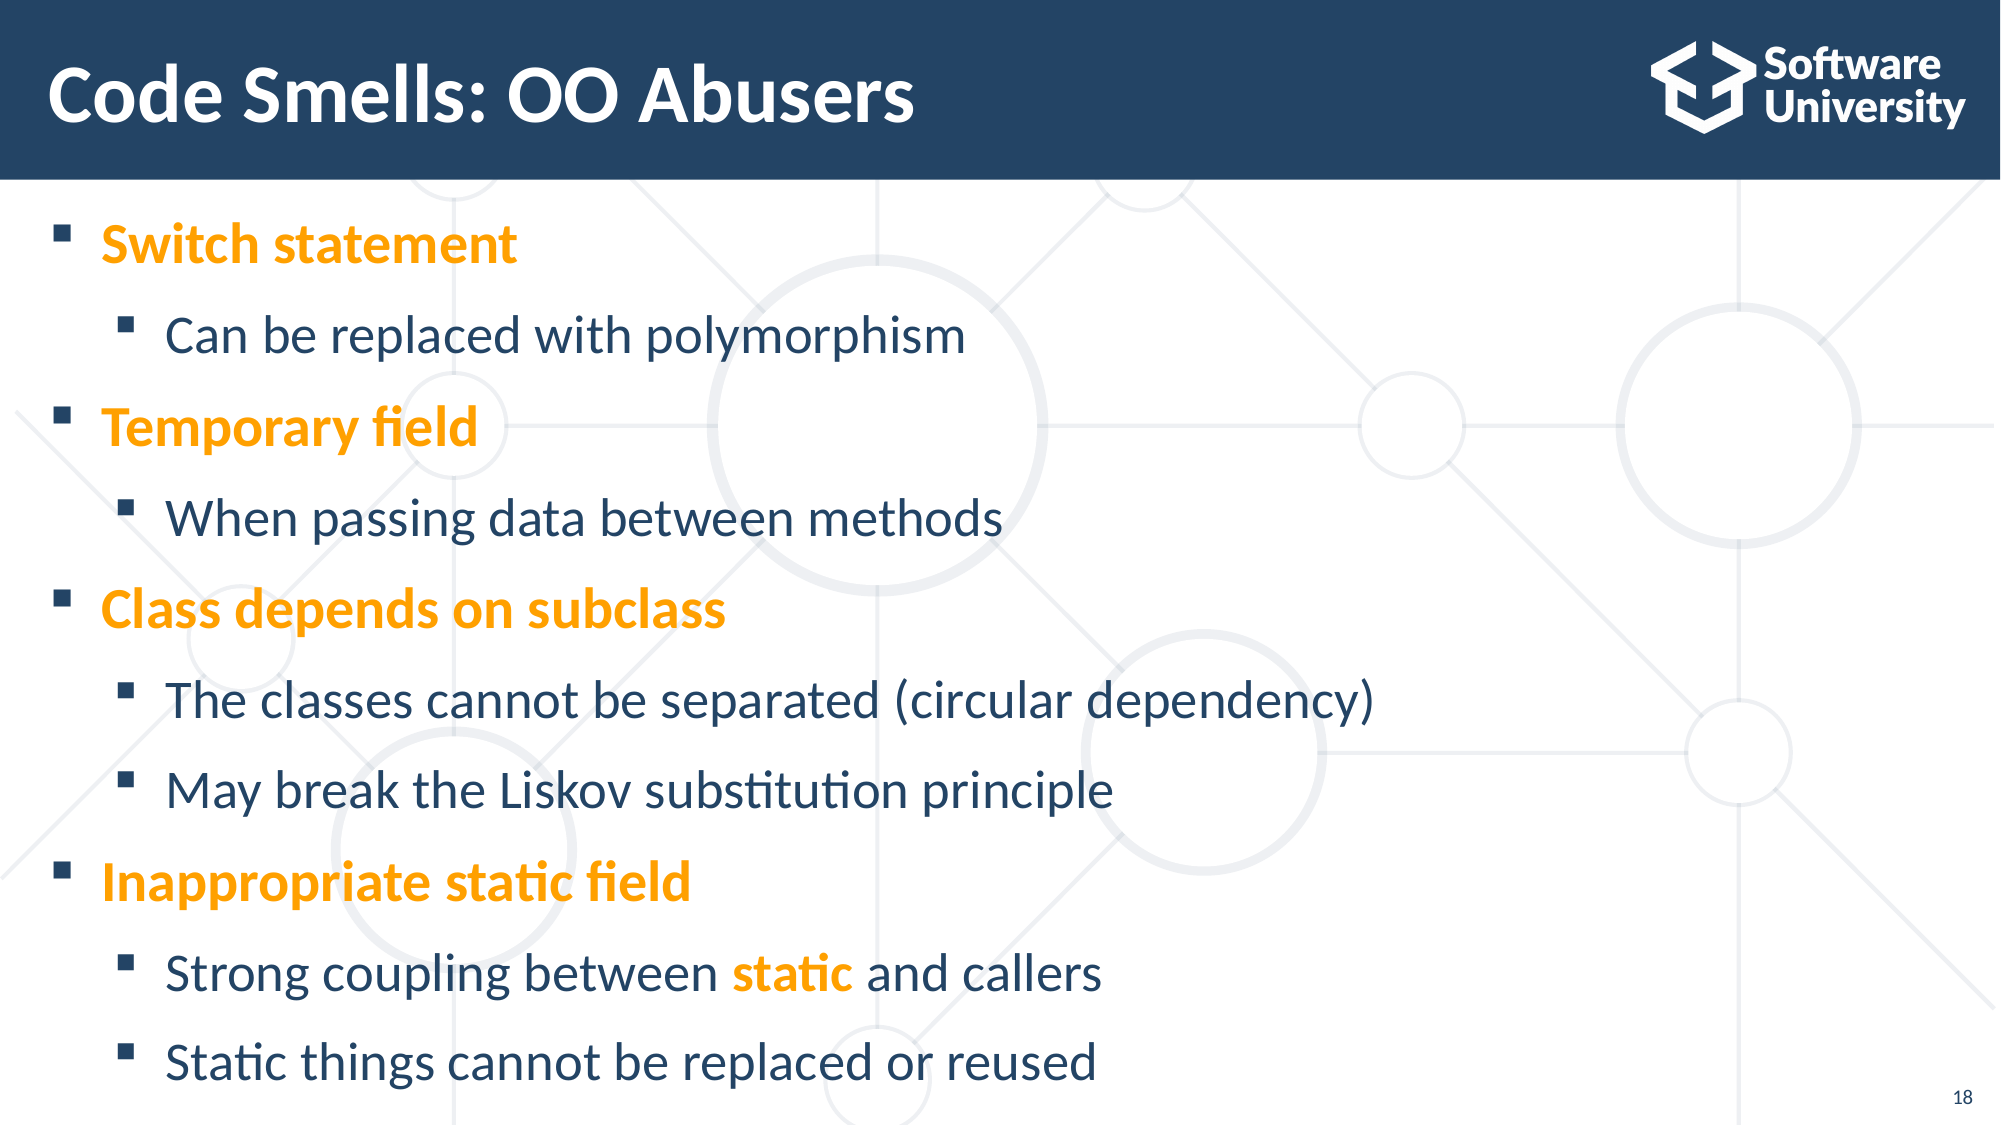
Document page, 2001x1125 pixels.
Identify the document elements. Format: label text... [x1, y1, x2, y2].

list Switch statement Can be replaced with polymorphism Temporary field When passing data between methods Class depends on subclass The classes cannot be separated (circular dependency) May break the Liskov substitution principle Inappropriate static field Strong coupling between static and callers Static things cannot be replaced or reused [31, 196, 1970, 1104]
picture [1651, 41, 1966, 134]
slide_number 18 [1927, 1067, 1989, 1117]
title Code Smells: OO Abusers [31, 16, 1625, 162]
